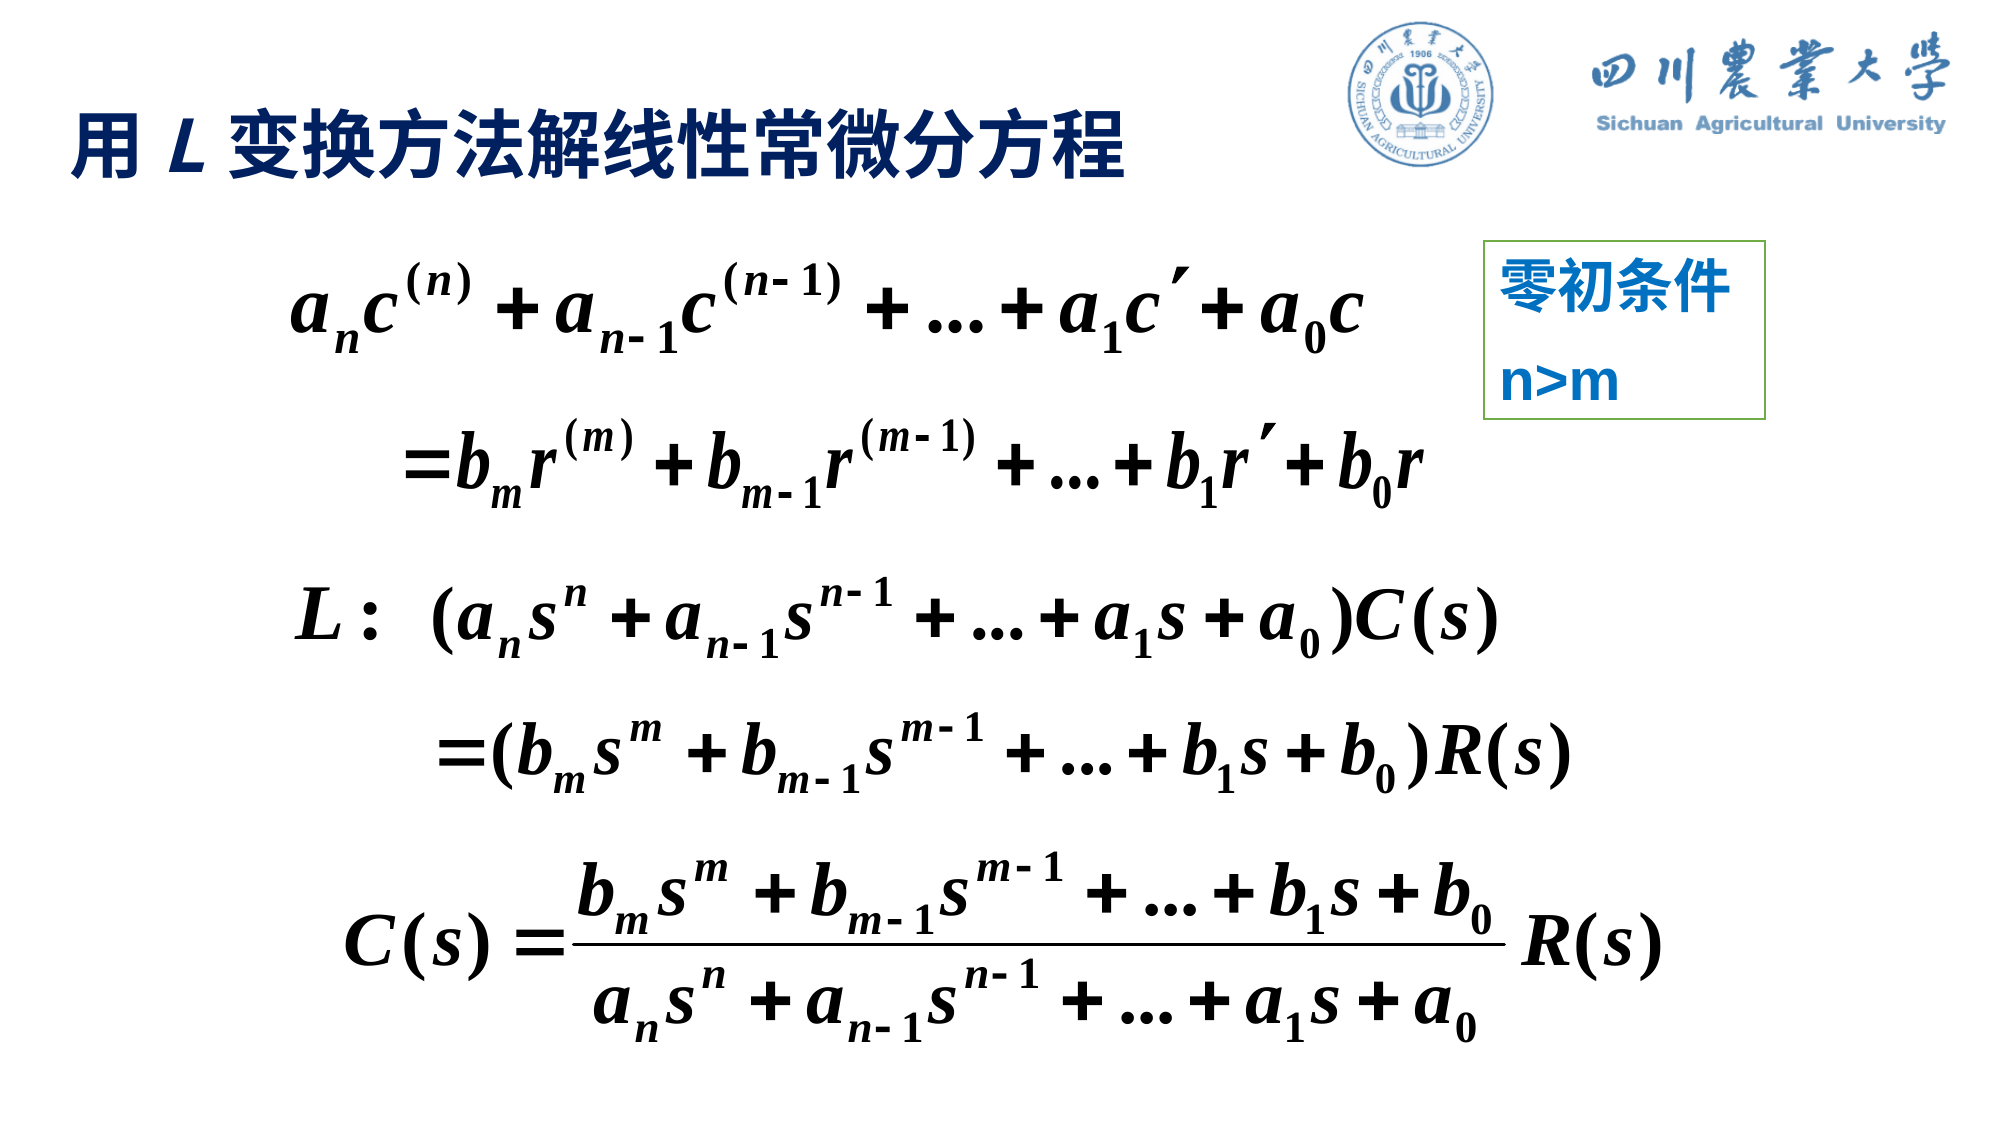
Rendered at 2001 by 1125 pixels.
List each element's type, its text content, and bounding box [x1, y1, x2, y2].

title 用L变换方法解线性常微分方程 [55, 92, 1151, 204]
picture [279, 567, 389, 656]
text_box 零初条件 n>m [1483, 240, 1766, 420]
picture [421, 694, 1578, 808]
picture [279, 243, 1375, 369]
picture [388, 399, 1438, 525]
picture [421, 557, 1509, 673]
picture [334, 831, 1674, 1056]
